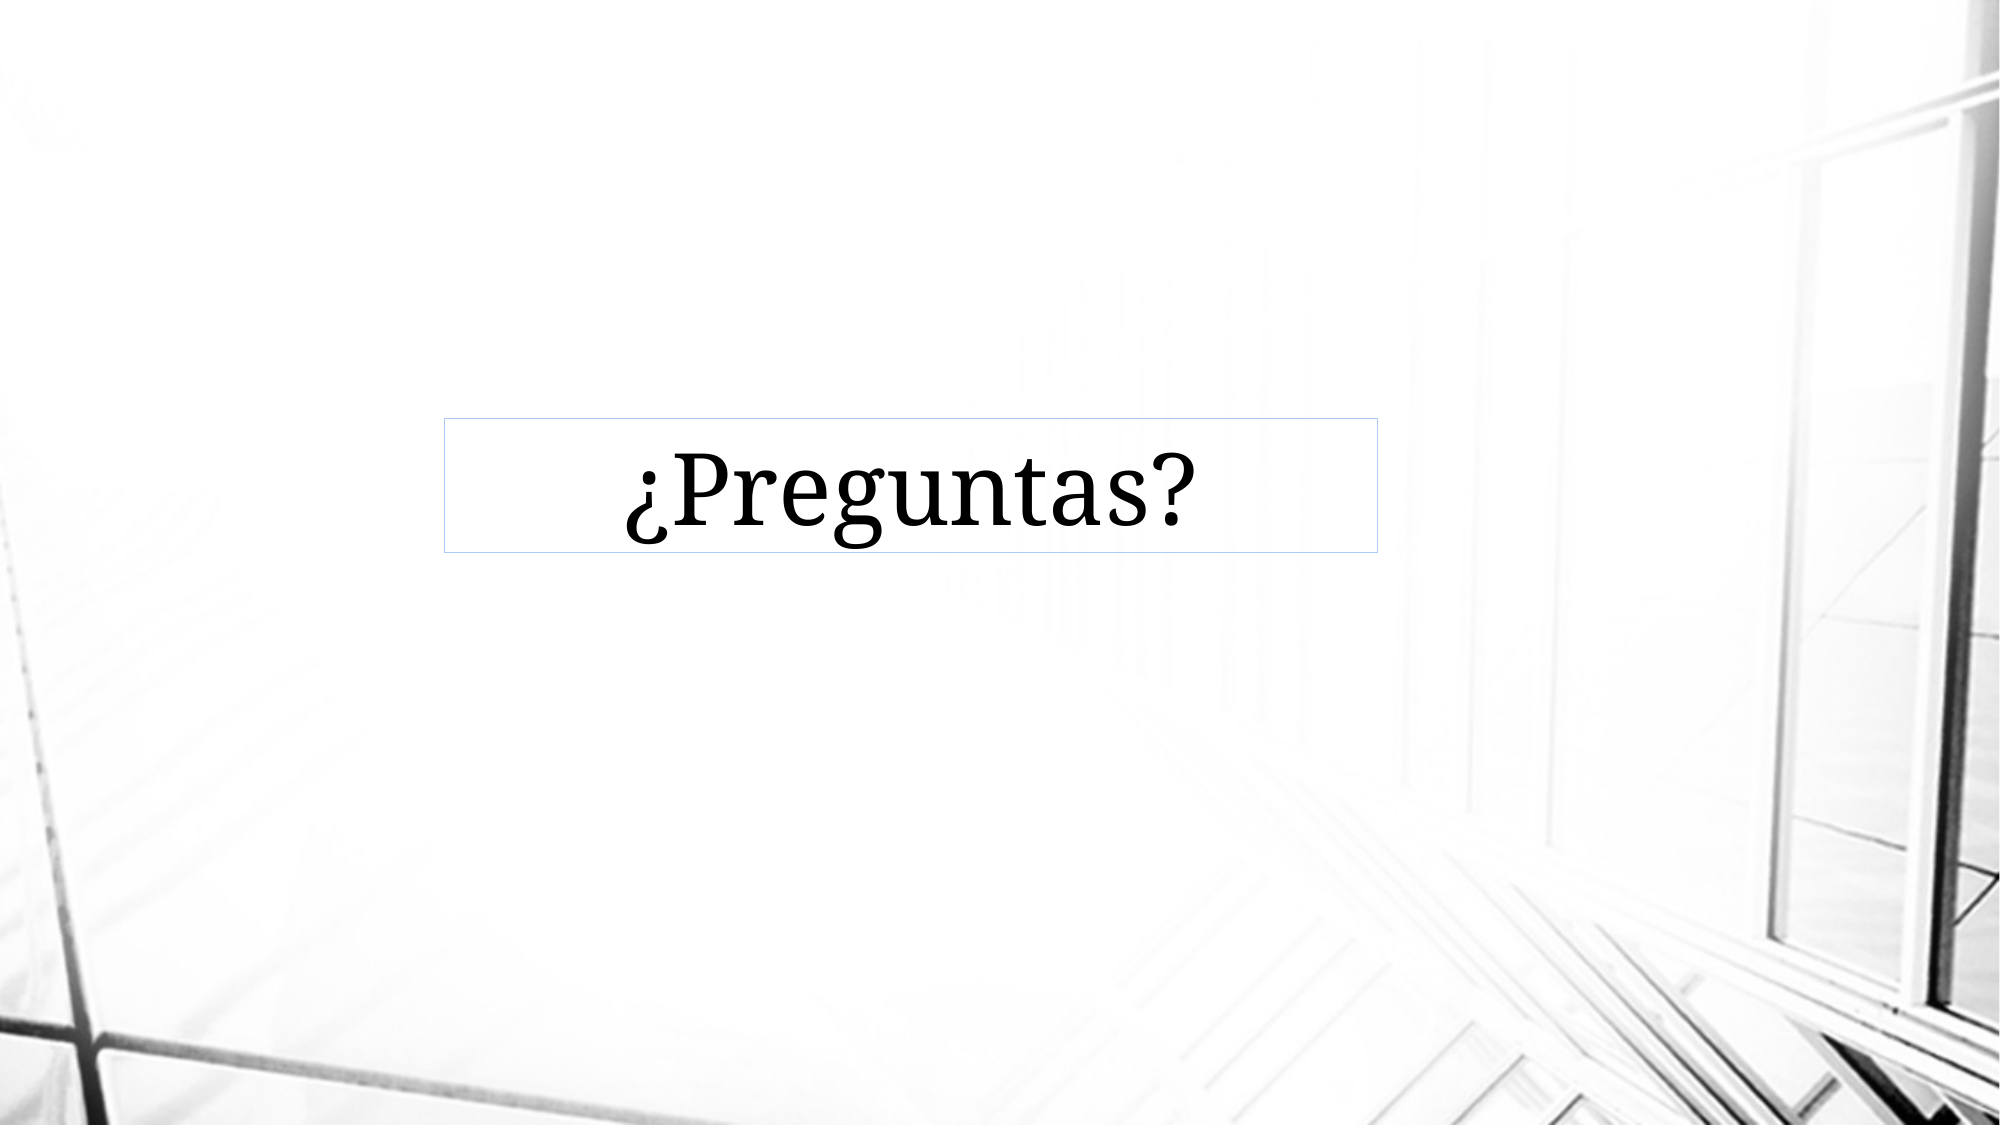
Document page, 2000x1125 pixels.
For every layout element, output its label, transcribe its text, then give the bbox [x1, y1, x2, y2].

text_box ¿Preguntas? [444, 418, 1378, 553]
picture [0, 0, 2000, 1125]
